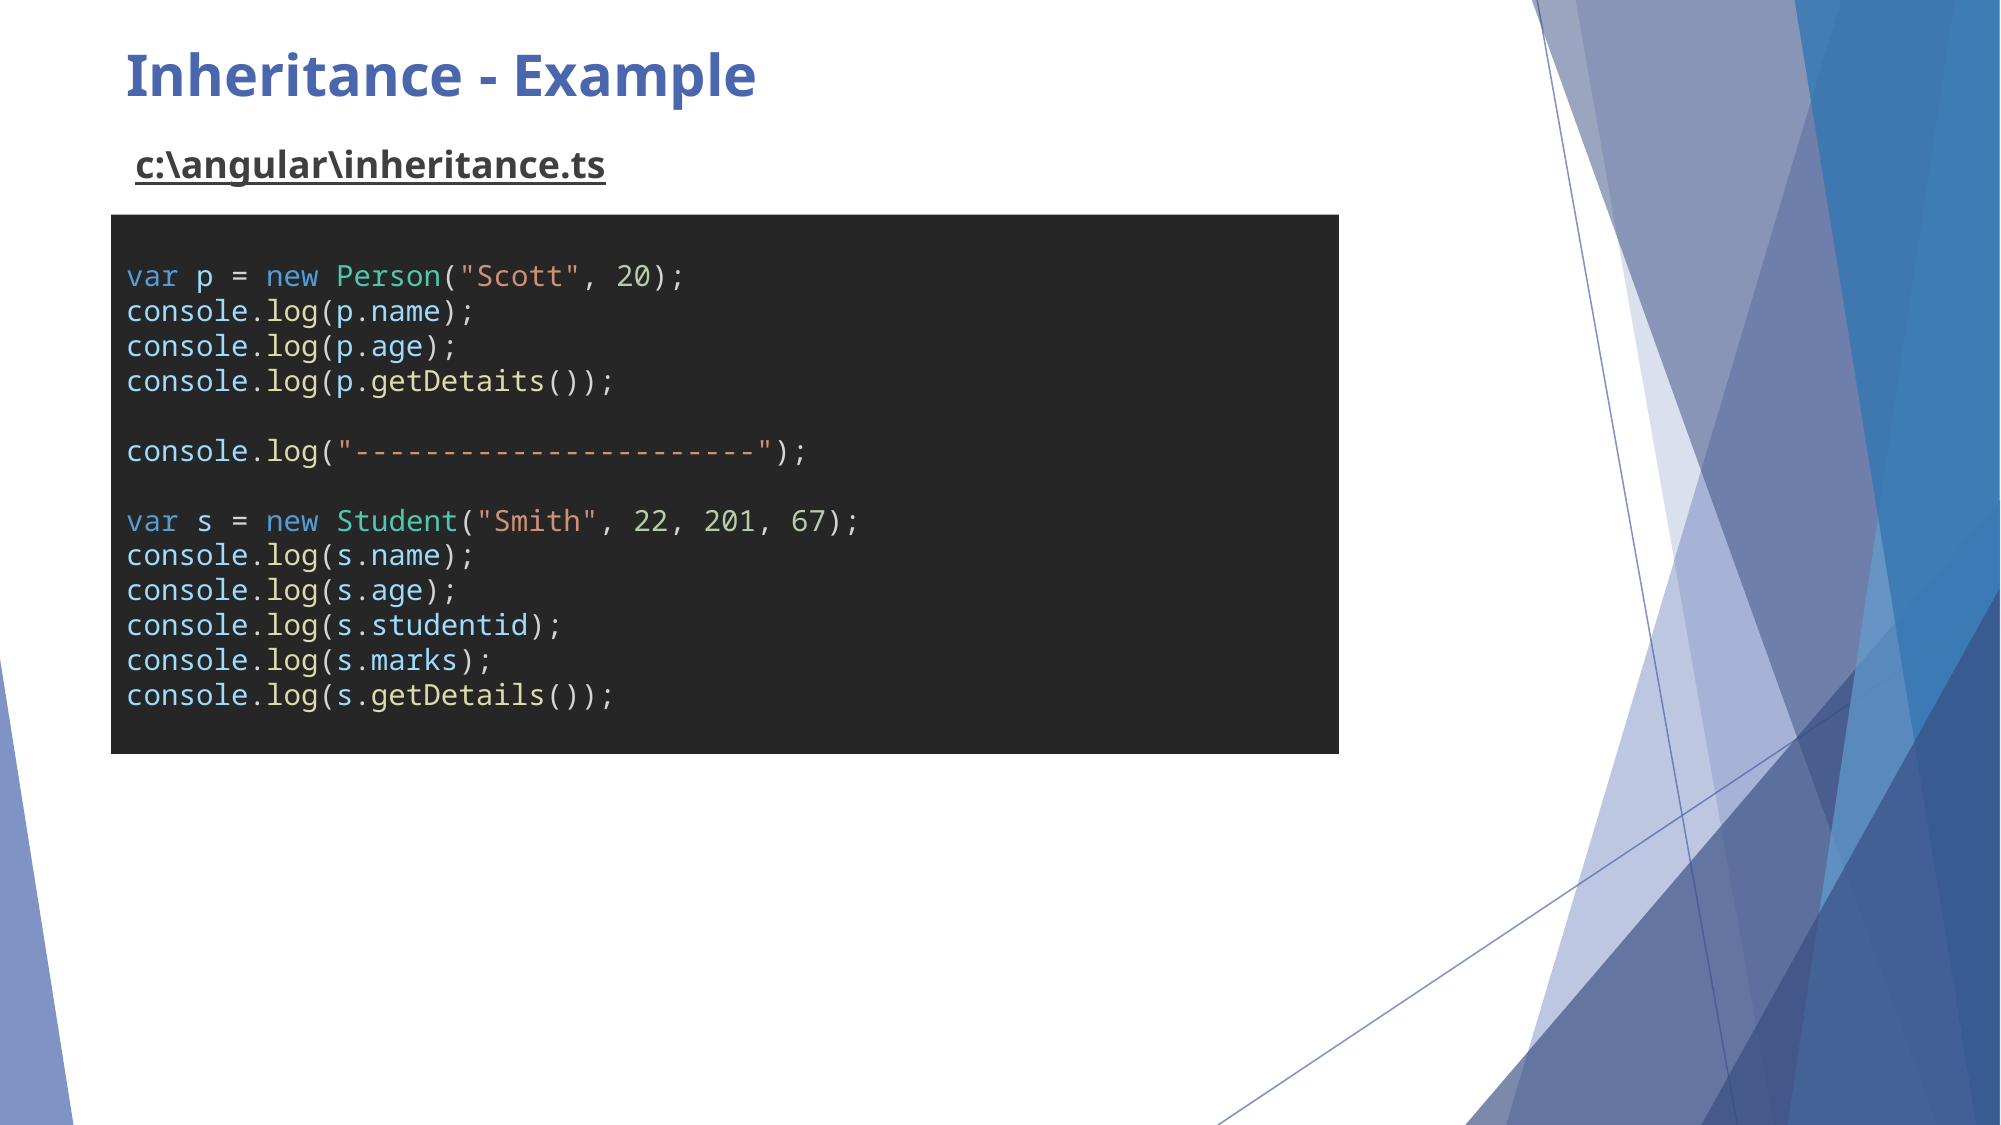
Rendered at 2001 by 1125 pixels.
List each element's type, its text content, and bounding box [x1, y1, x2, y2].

title Inheritance - Example [111, 30, 1522, 116]
text_box var p = new Person("Scott", 20); console.log(p.name); console.log(p.age); console.log(p.getDetaits()); console.log("-----------------------"); var s = new Student("Smith", 22, 201, 67); console.log(s.name); console.log(s.age); console.log(s.studentid); console.log(s.marks); console.log(s.getDetails()); [111, 214, 1339, 754]
list c:\angular\inheritance.ts [111, 133, 1584, 1101]
